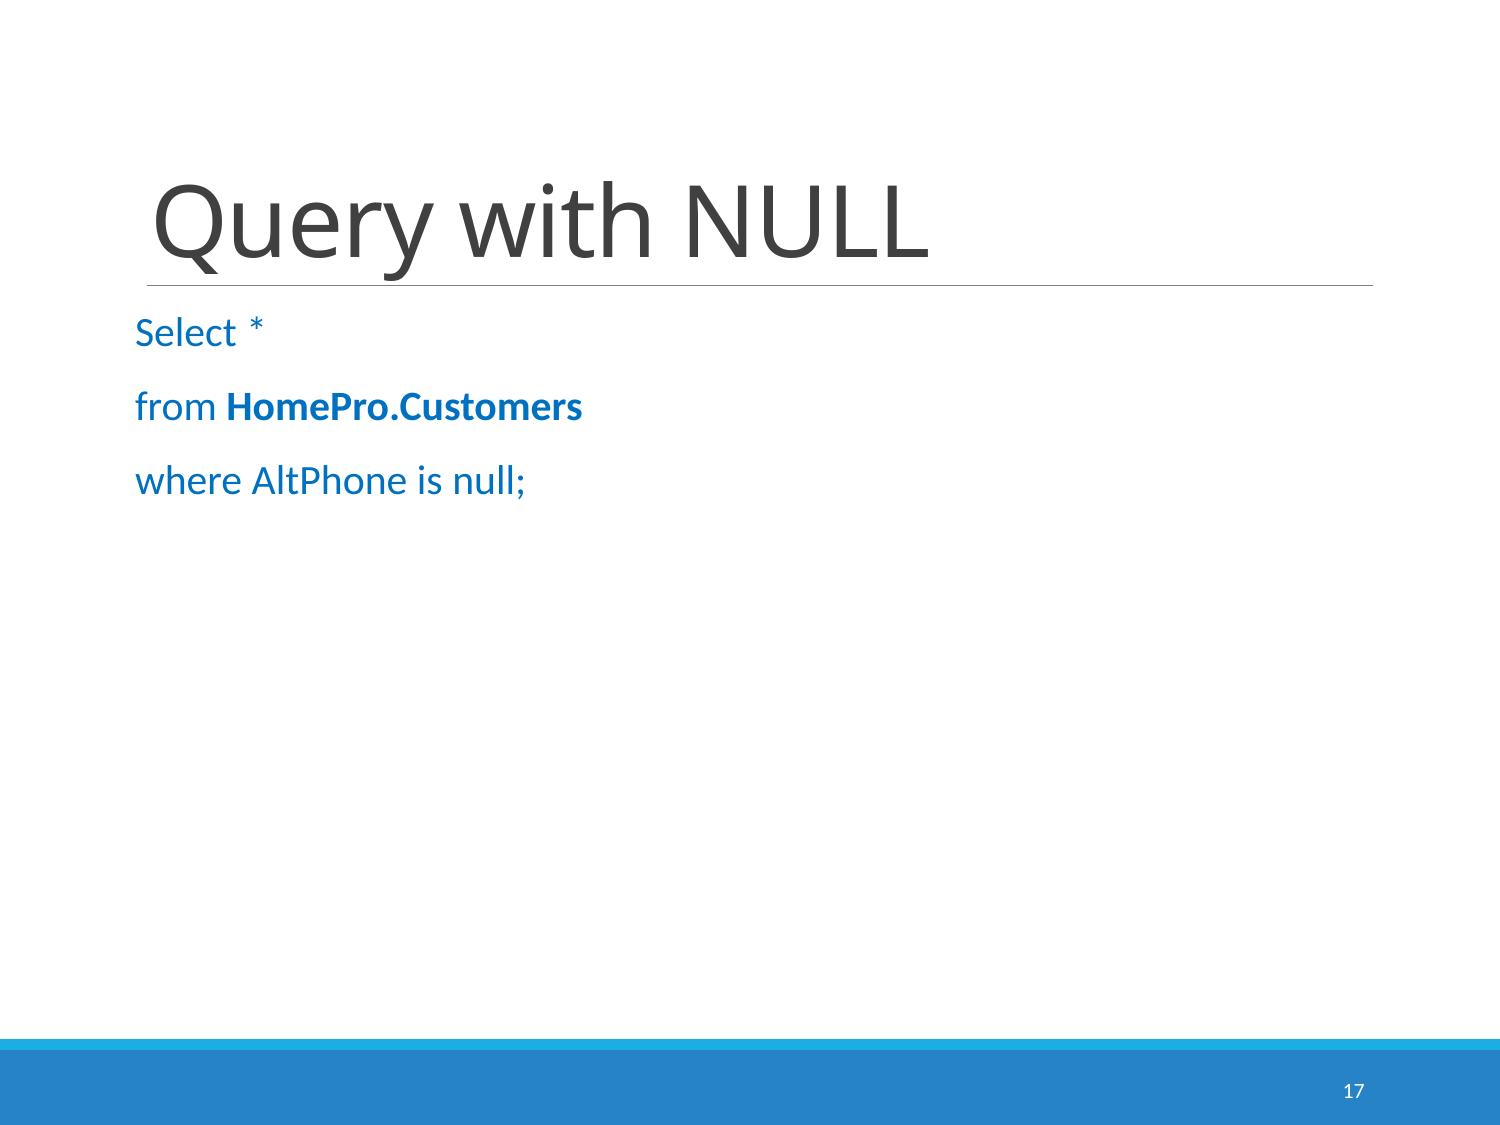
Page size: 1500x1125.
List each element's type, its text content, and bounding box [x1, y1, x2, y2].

title Query with NULL [135, 47, 1373, 285]
list Select * from HomePro.Customers where AltPhone is null; [135, 302, 1373, 963]
slide_number 17 [1218, 1059, 1380, 1120]
